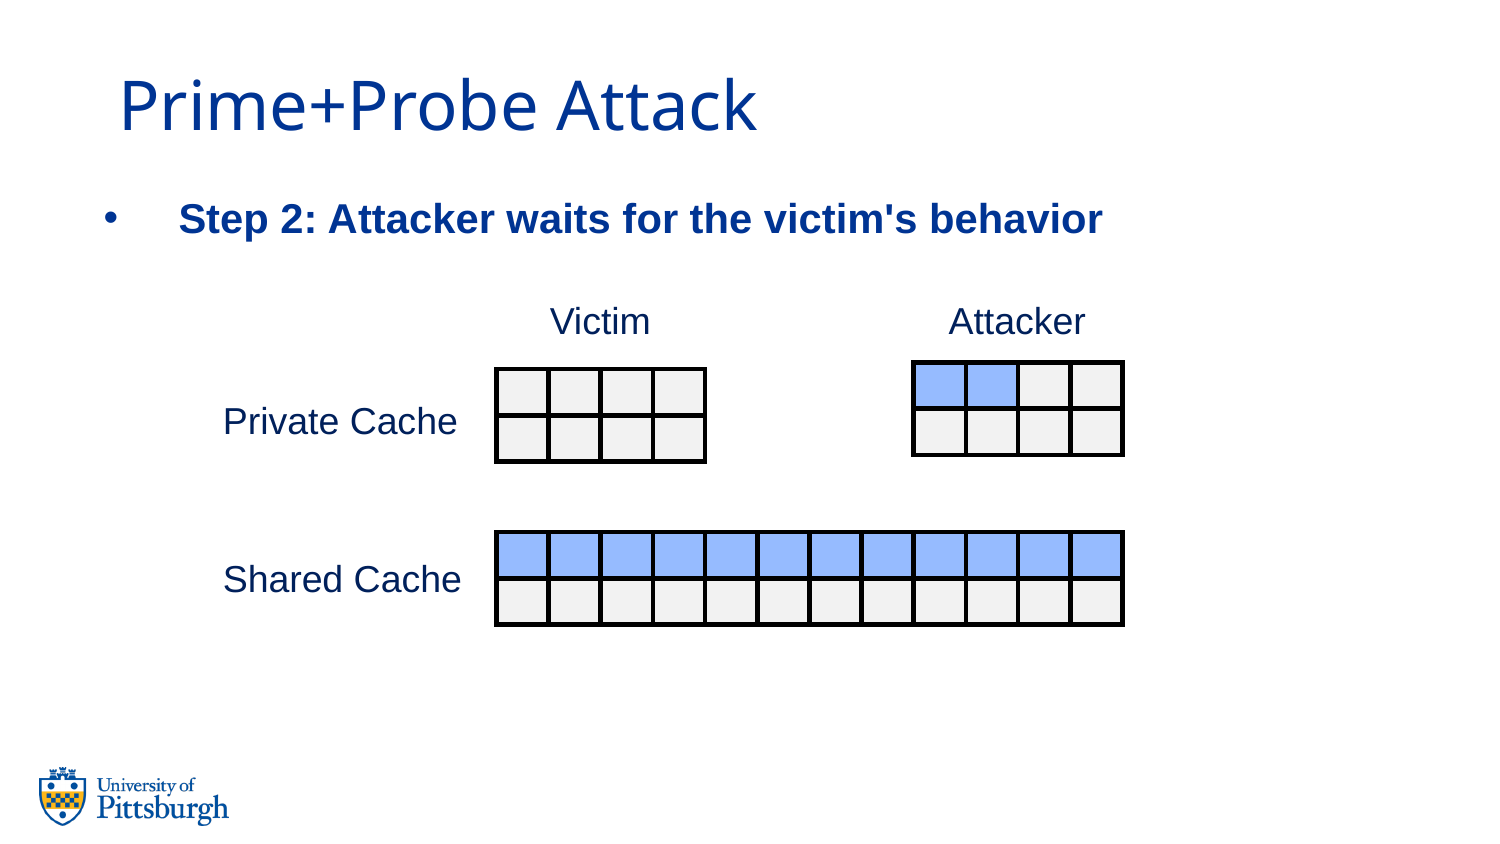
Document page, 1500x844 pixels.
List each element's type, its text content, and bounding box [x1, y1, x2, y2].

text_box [705, 532, 913, 625]
text_box Attacker [932, 289, 1103, 350]
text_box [913, 362, 1123, 456]
text_box Step 2: Attacker waits for the victim's behavior [88, 184, 1339, 250]
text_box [913, 532, 1123, 625]
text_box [496, 532, 705, 625]
text_box Shared Cache [207, 547, 488, 608]
picture [39, 767, 229, 826]
text_box Private Cache [207, 389, 488, 450]
title Prime+Probe Attack [103, 63, 1397, 208]
text_box Victim [528, 289, 673, 350]
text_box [496, 369, 706, 462]
